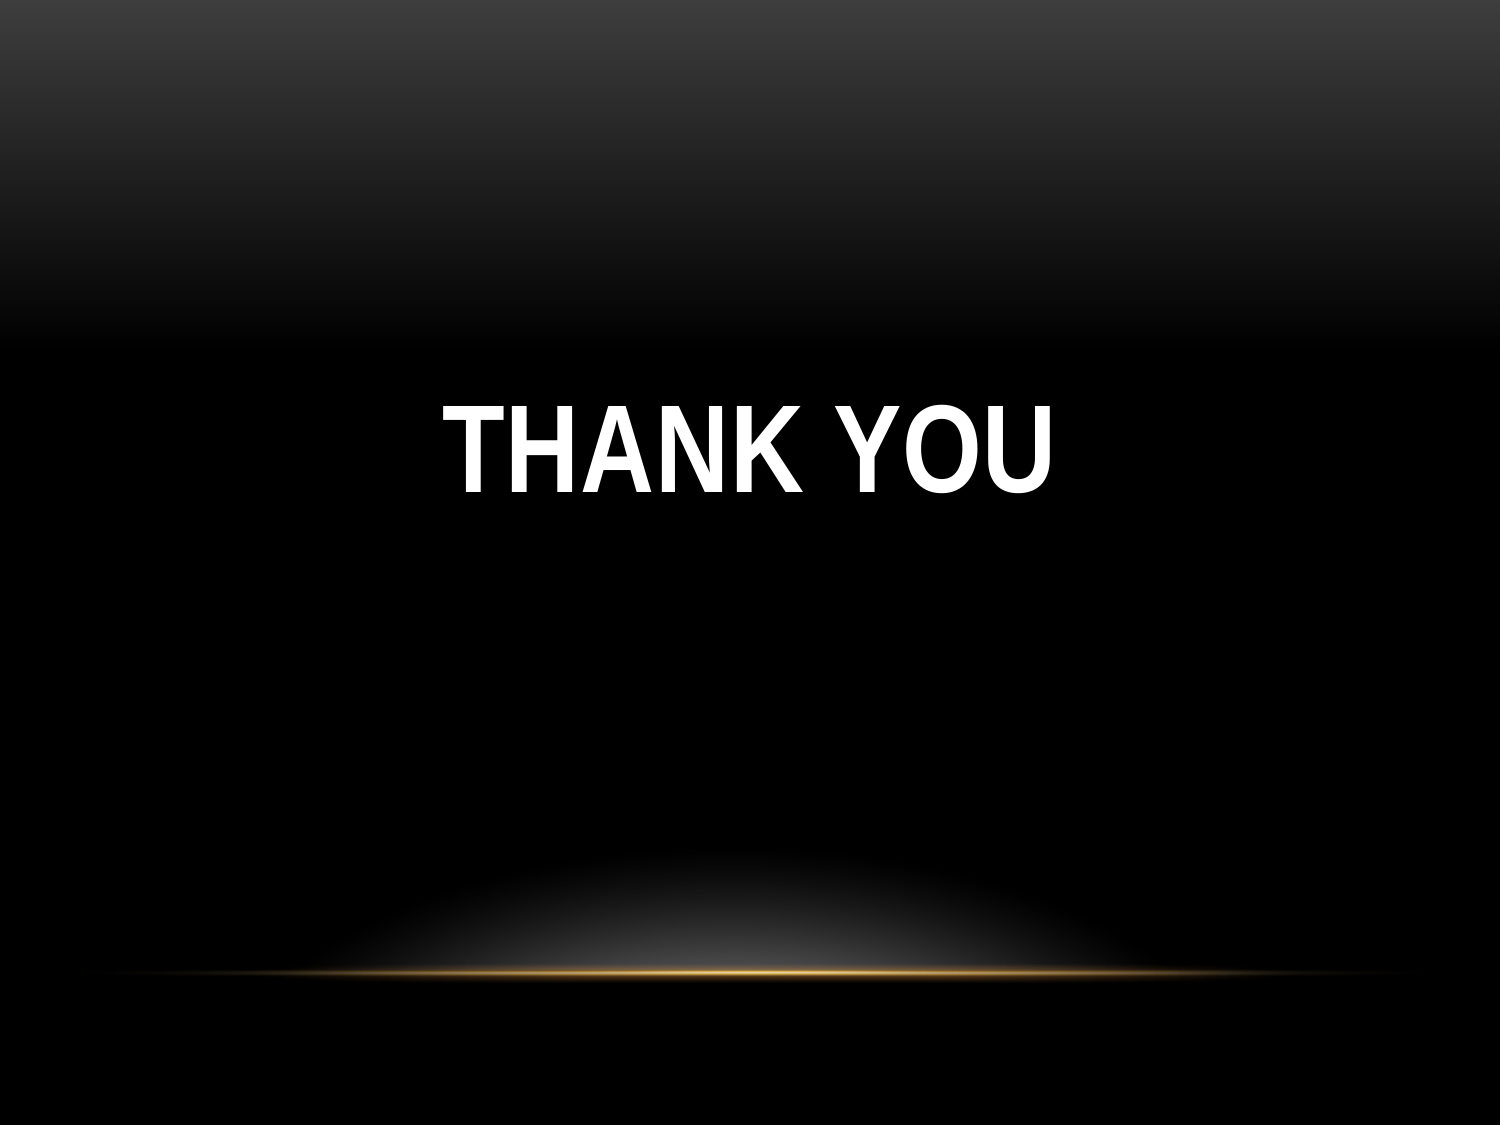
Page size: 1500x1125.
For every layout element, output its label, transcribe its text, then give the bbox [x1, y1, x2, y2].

title Thank you [99, 412, 1400, 525]
picture [0, 0, 1500, 1125]
